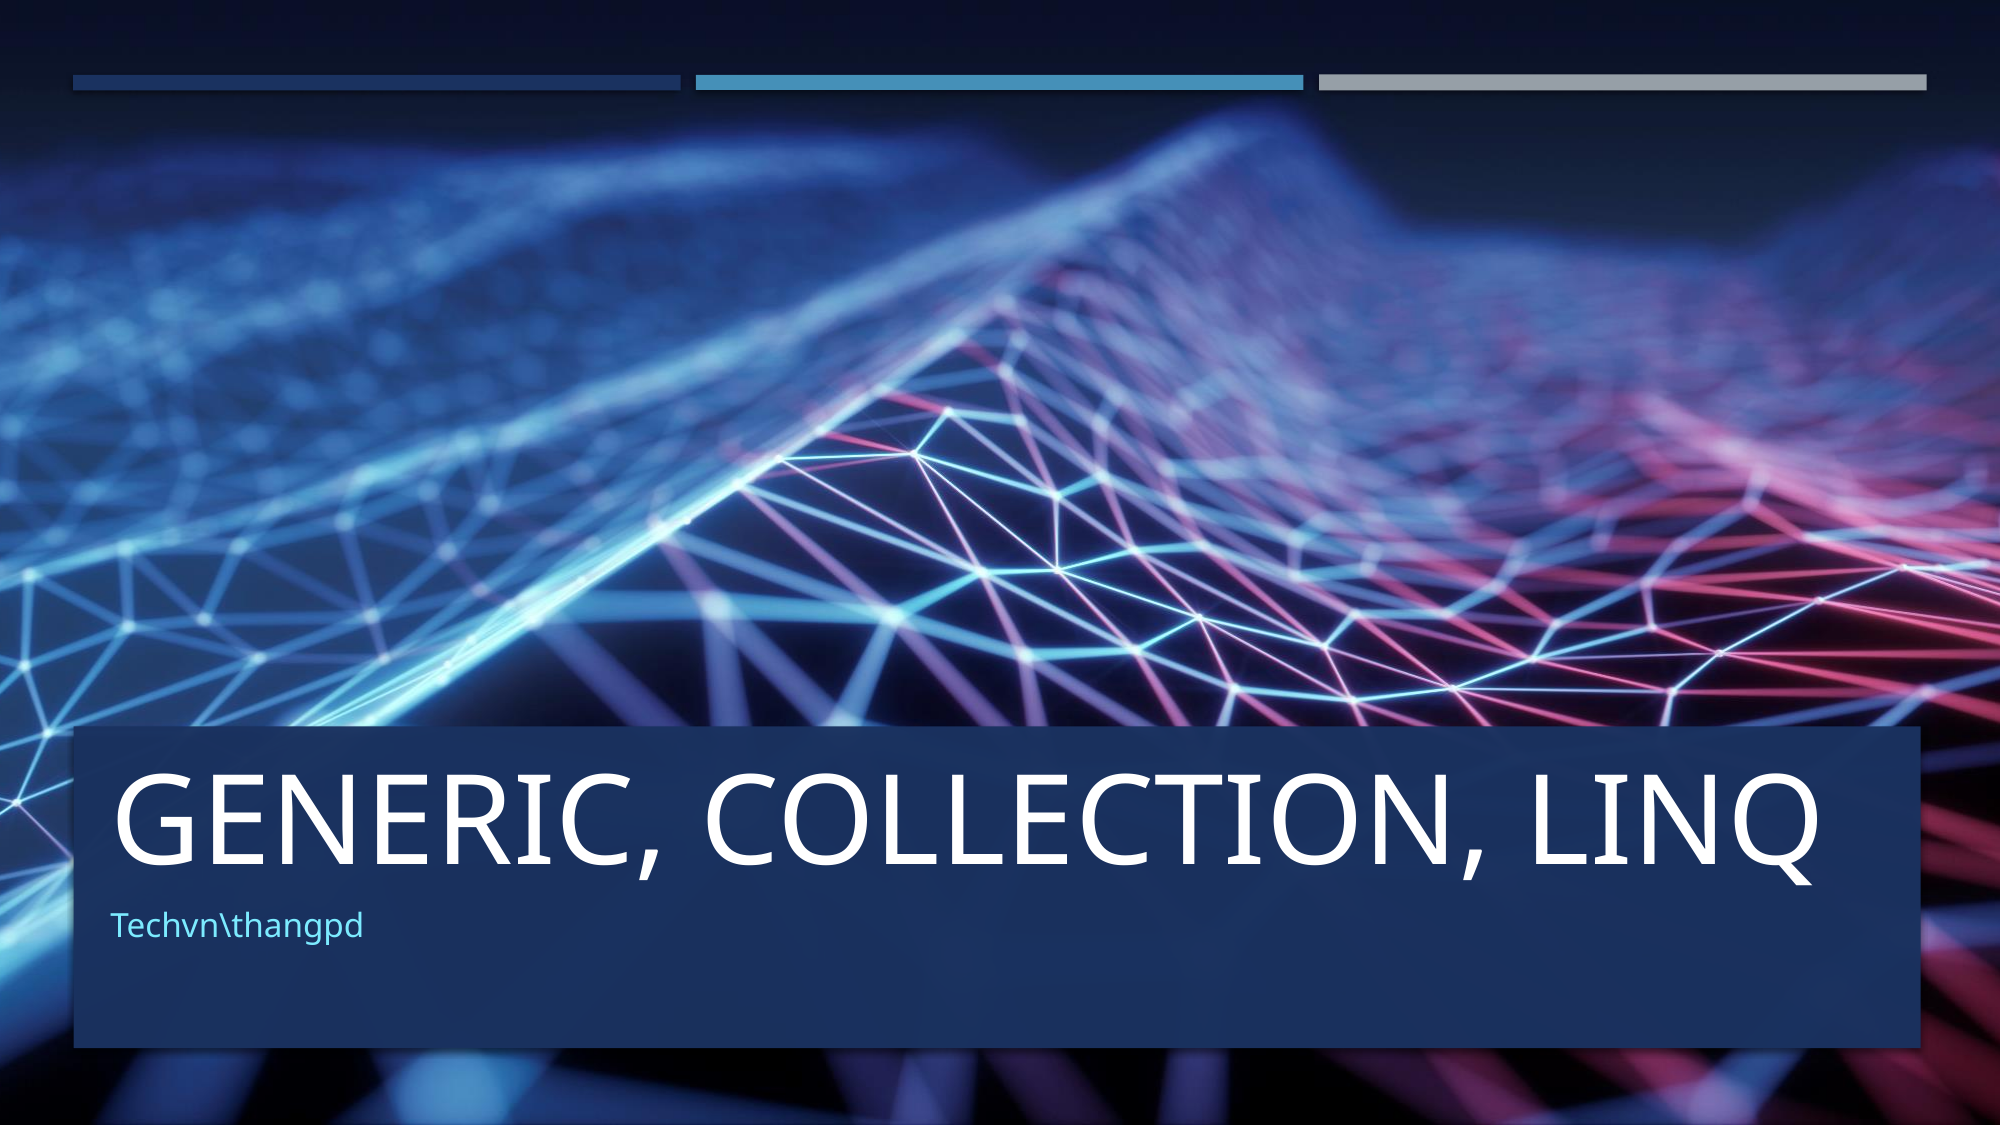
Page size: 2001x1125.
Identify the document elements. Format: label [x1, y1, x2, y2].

picture [0, 0, 2000, 1125]
text_box [72, 73, 1928, 92]
